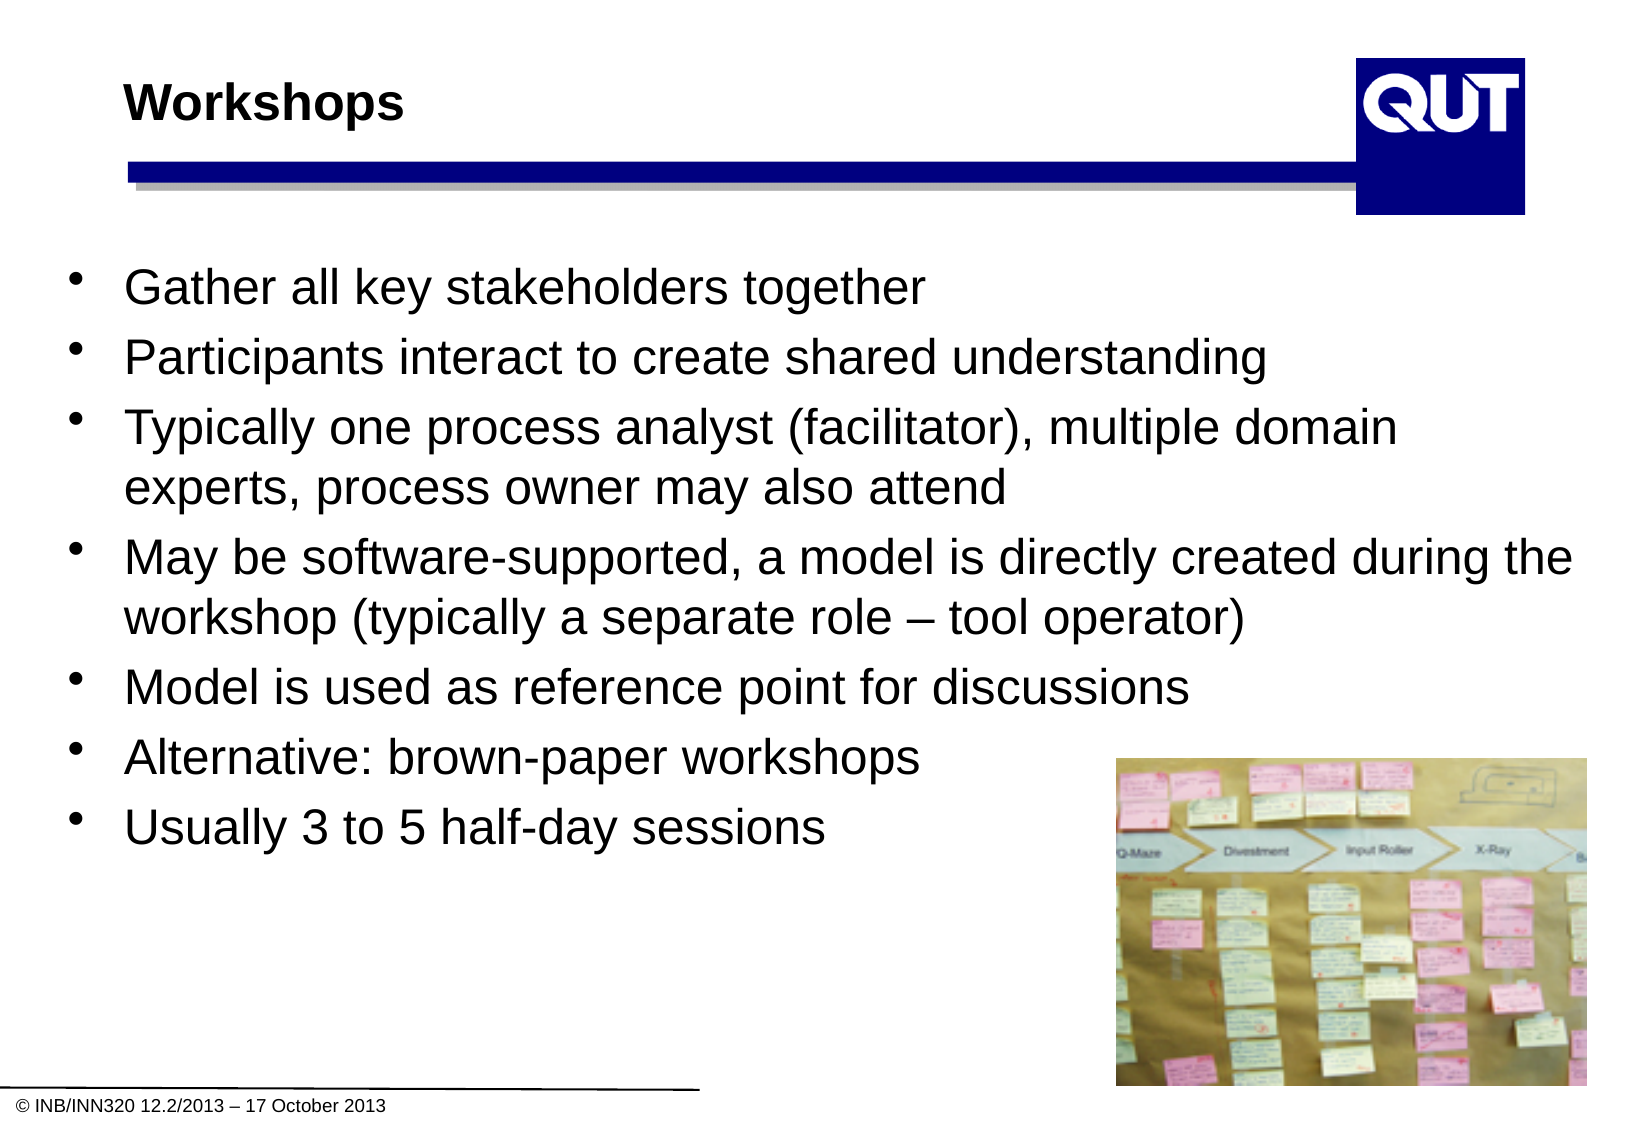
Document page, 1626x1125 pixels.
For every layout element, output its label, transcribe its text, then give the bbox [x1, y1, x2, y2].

picture [1116, 758, 1587, 1086]
list Gather all key stakeholders together Participants interact to create shared understanding Typically one process analyst (facilitator), multiple domain experts, process owner may also attend May be software-supported, a model is directly created during the workshop (typically a separate role – tool operator) Model is used as reference point for discussions Alternative: brown-paper workshops Usually 3 to 5 half-day sessions [52, 246, 1605, 923]
title Workshops [108, 60, 1301, 161]
picture [1356, 58, 1526, 215]
